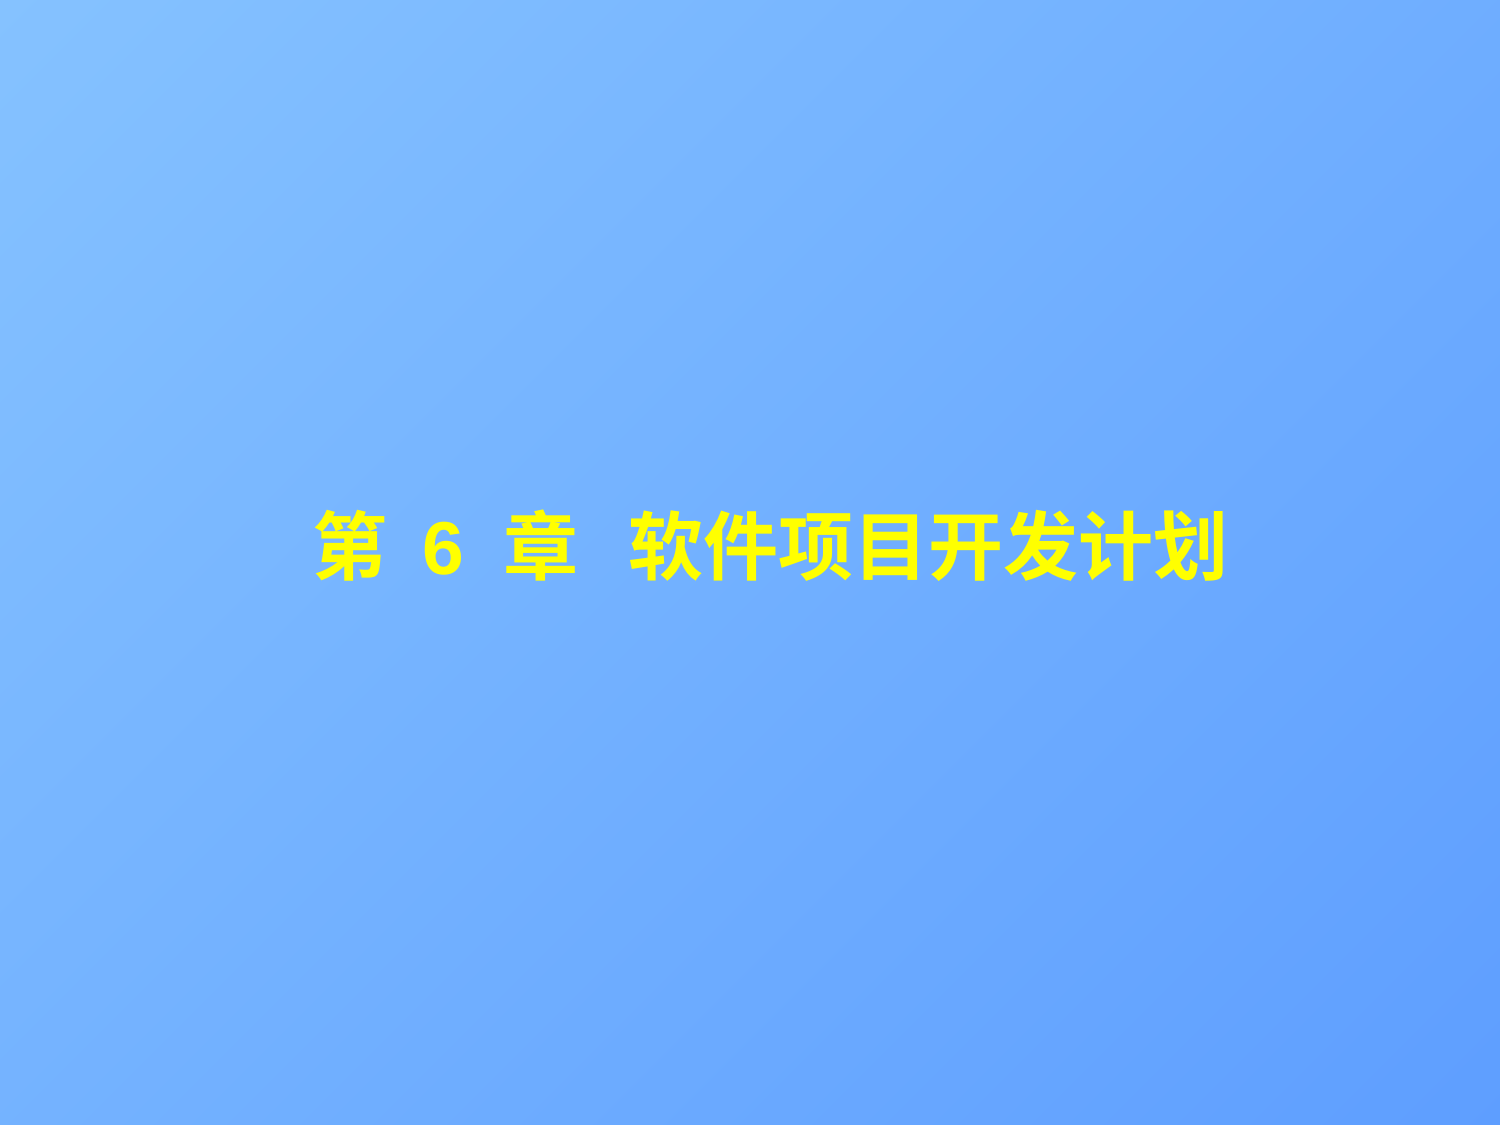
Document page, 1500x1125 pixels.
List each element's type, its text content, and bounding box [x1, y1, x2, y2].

title 第 6 章 软件项目开发计划 [99, 397, 1459, 693]
